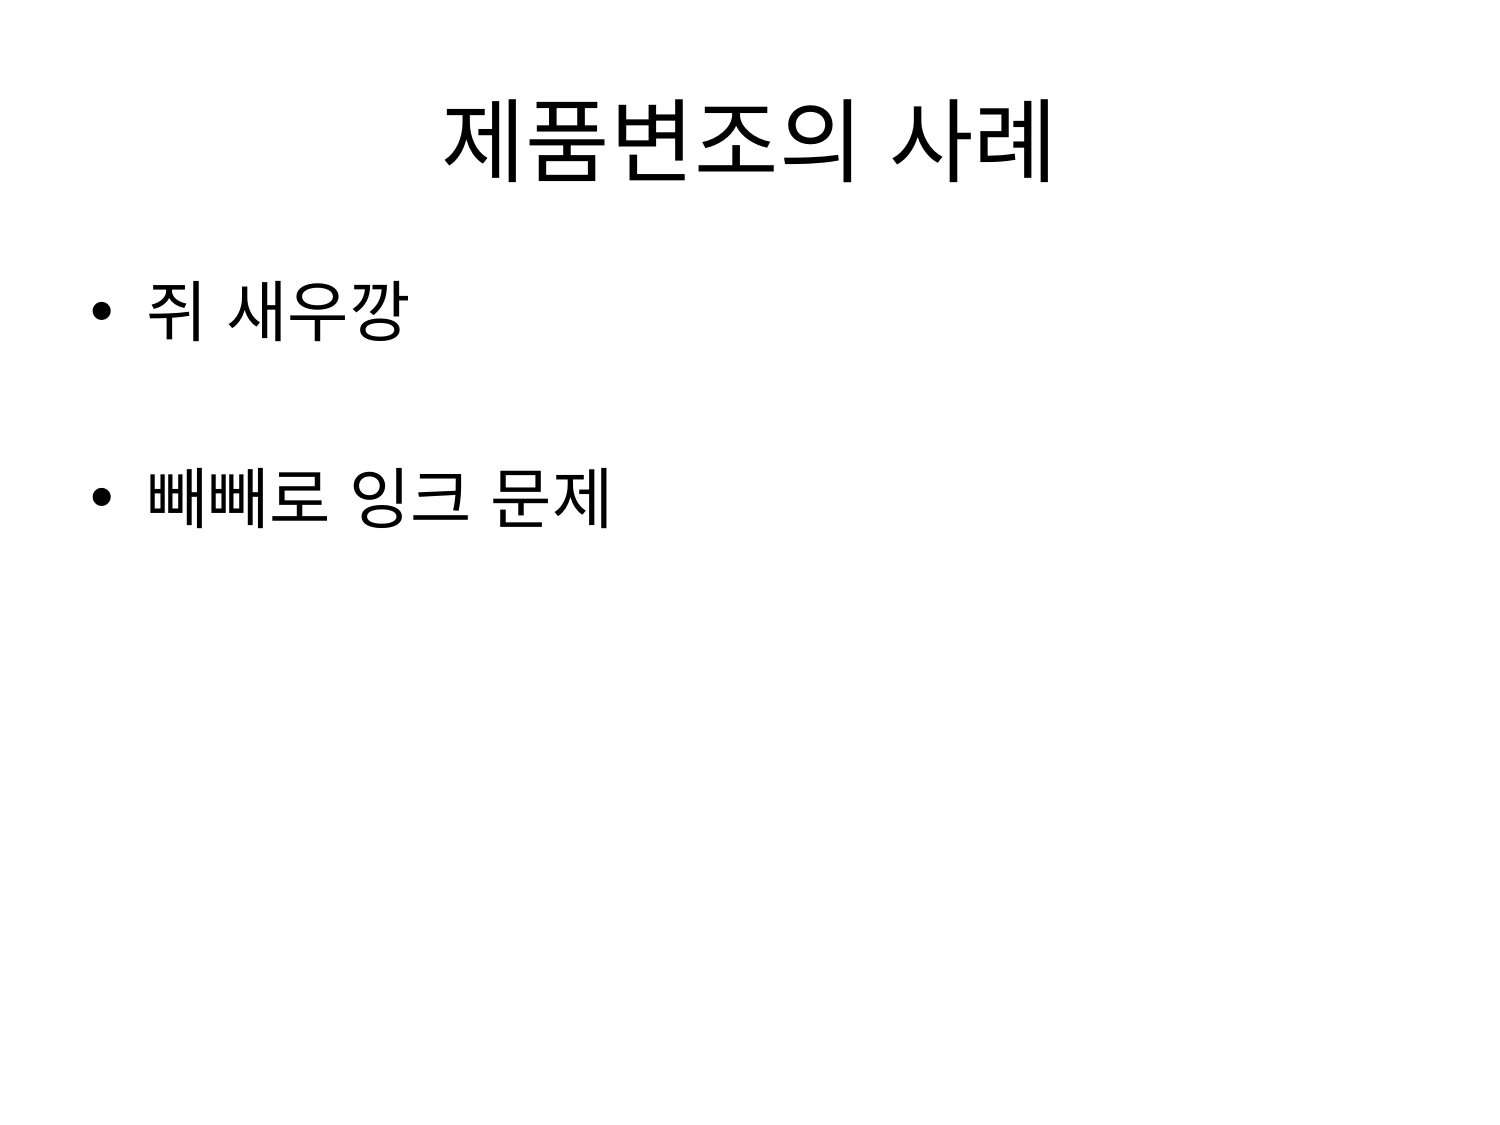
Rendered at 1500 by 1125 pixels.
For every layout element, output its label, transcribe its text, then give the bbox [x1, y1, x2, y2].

list 쥐 새우깡 빼빼로 잉크 문제 [75, 262, 1425, 1005]
title 제품변조의 사례 [75, 45, 1425, 233]
